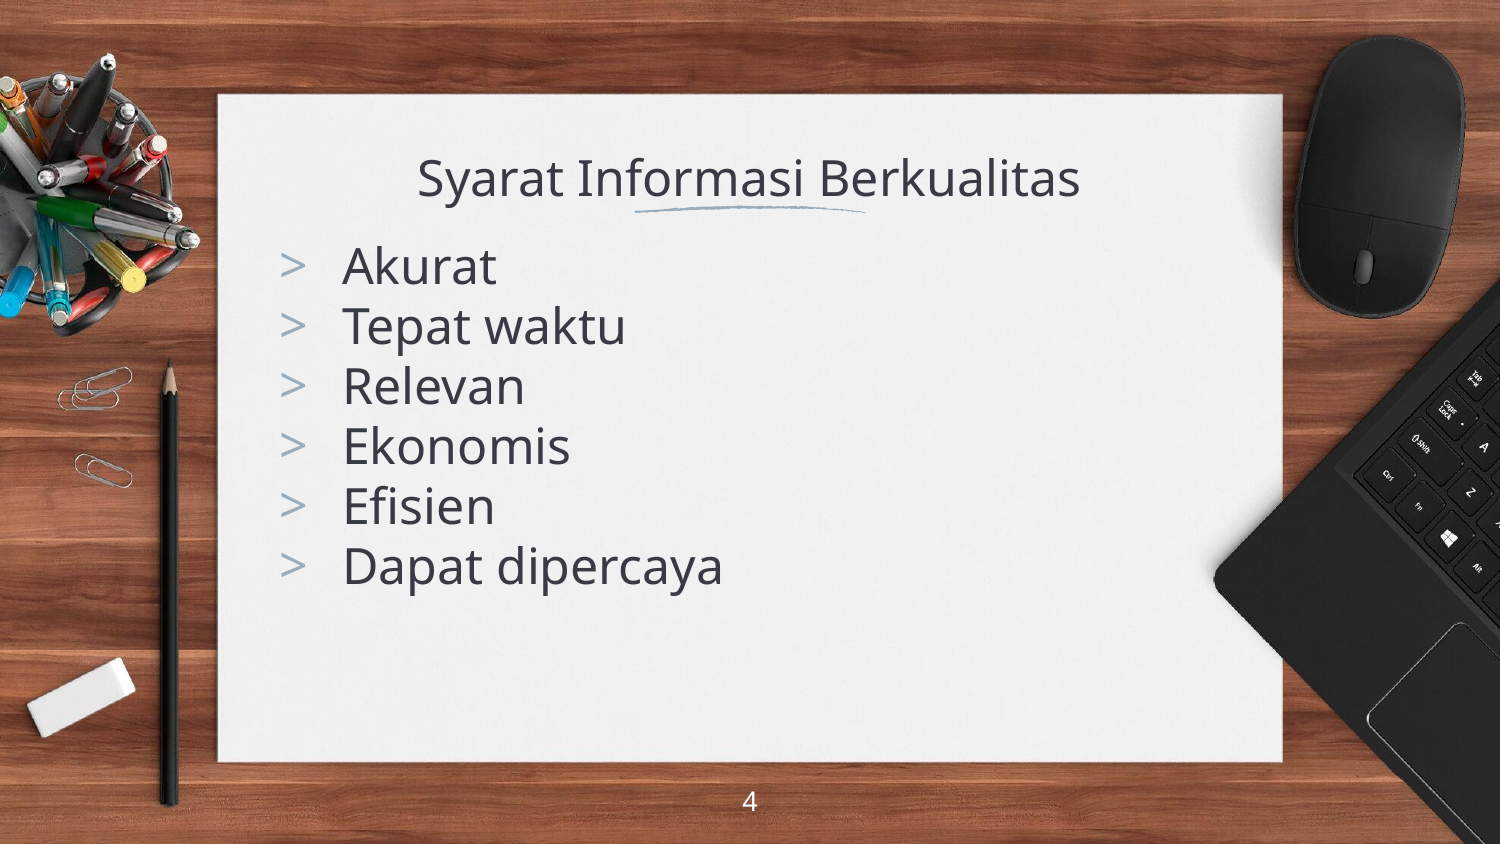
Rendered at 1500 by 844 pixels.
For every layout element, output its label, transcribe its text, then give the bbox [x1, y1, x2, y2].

list Akurat Tepat waktu Relevan Ekonomis Efisien Dapat dipercaya [267, 234, 1233, 712]
title Syarat Informasi Berkualitas [267, 132, 1233, 207]
picture [0, 0, 1500, 844]
slide_number 4 [705, 762, 795, 844]
